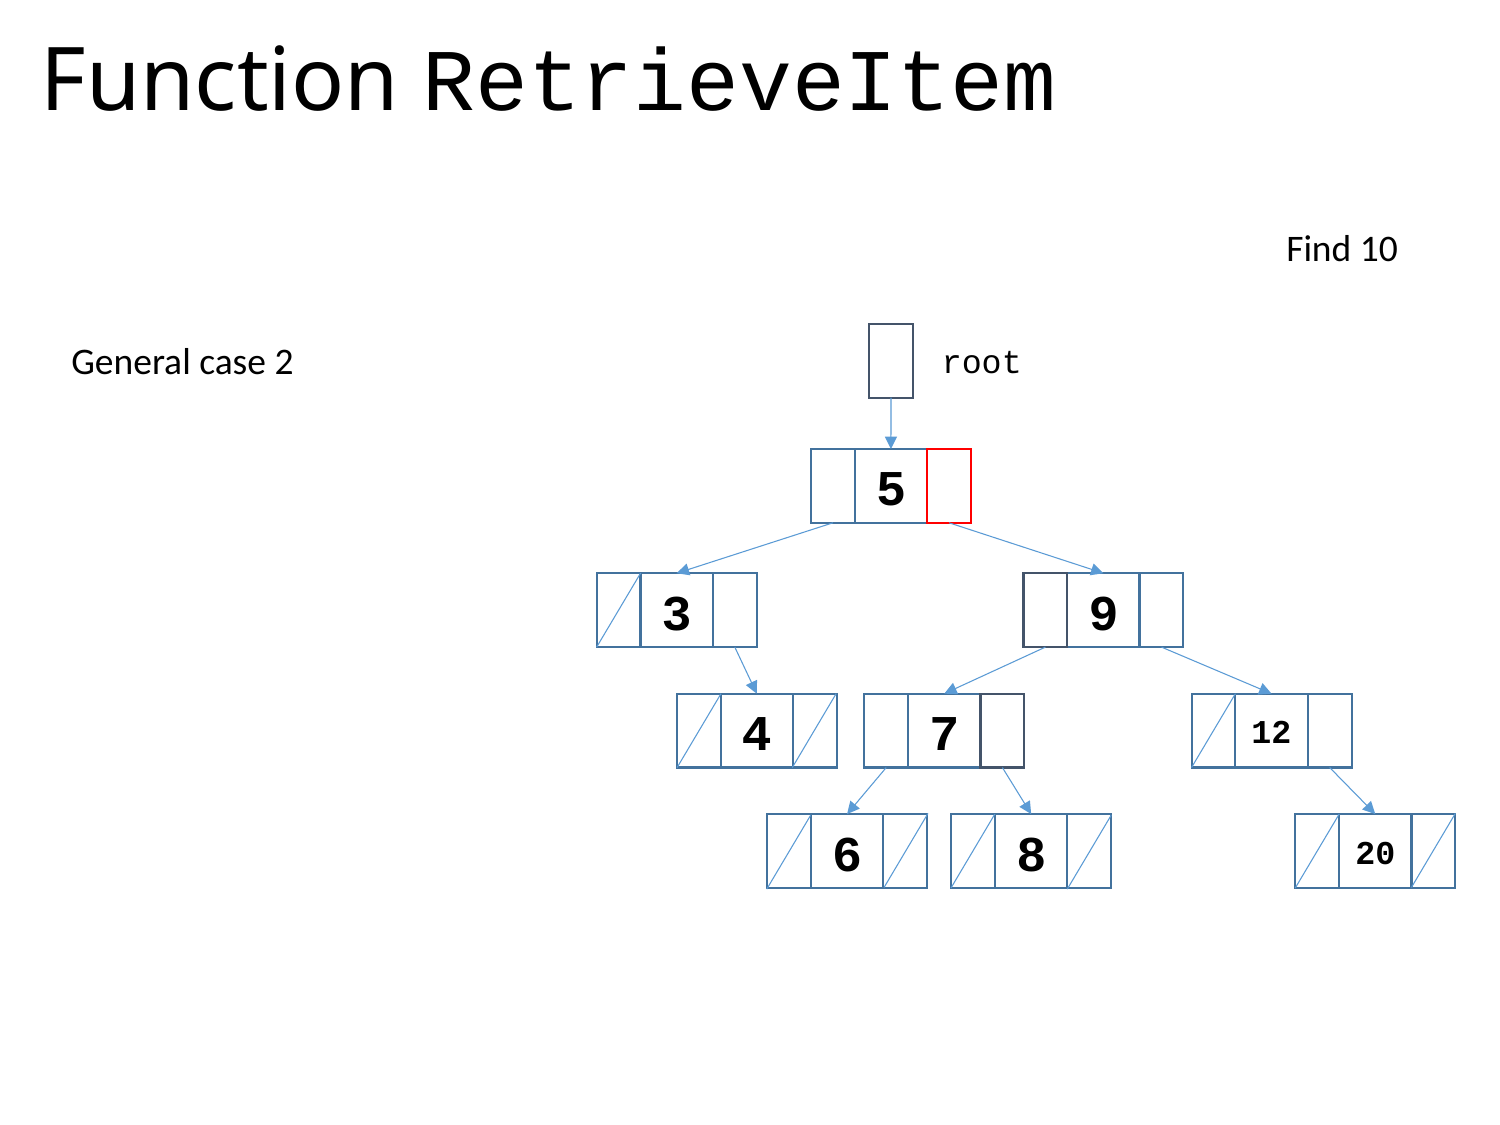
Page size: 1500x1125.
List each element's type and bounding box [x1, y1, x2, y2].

title [25, 26, 1469, 138]
text_box [1271, 216, 1456, 277]
text_box [596, 323, 1456, 889]
text_box [56, 329, 379, 390]
text_box [927, 332, 1246, 388]
